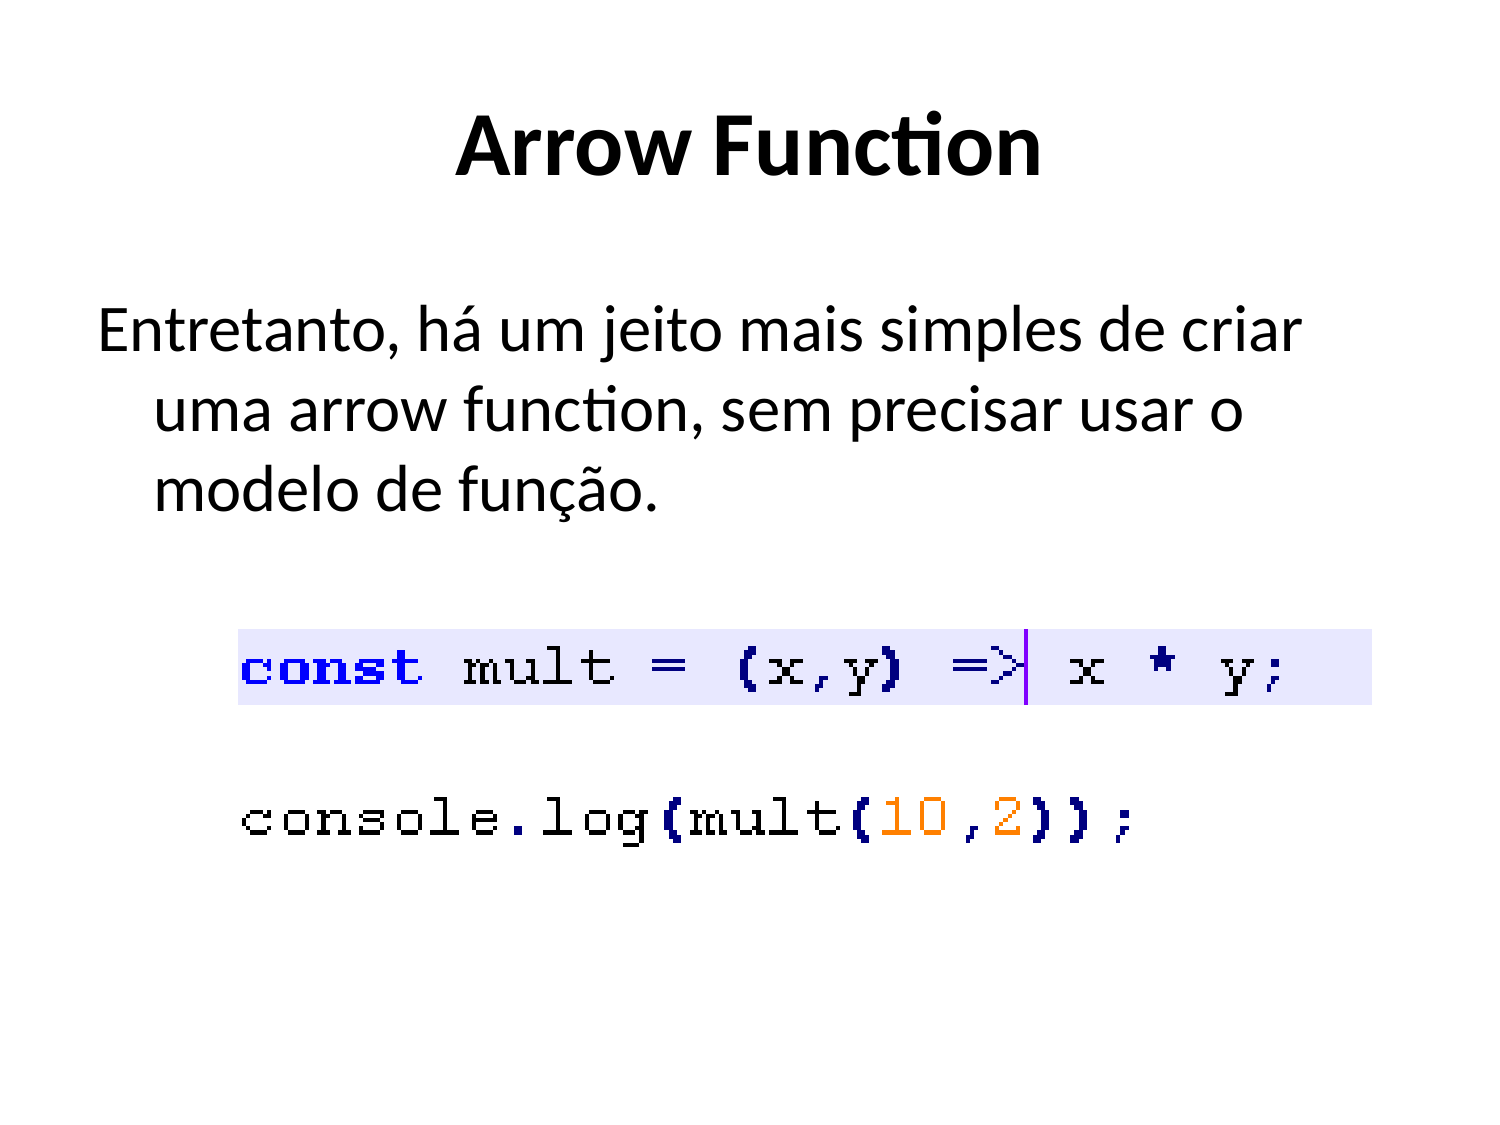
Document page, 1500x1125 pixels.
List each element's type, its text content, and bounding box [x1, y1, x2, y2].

title Arrow Function [75, 45, 1425, 233]
list Entretanto, há um jeito mais simples de criar uma arrow function, sem precisar usar o modelo de função. [82, 277, 1432, 1020]
picture [234, 609, 1372, 878]
